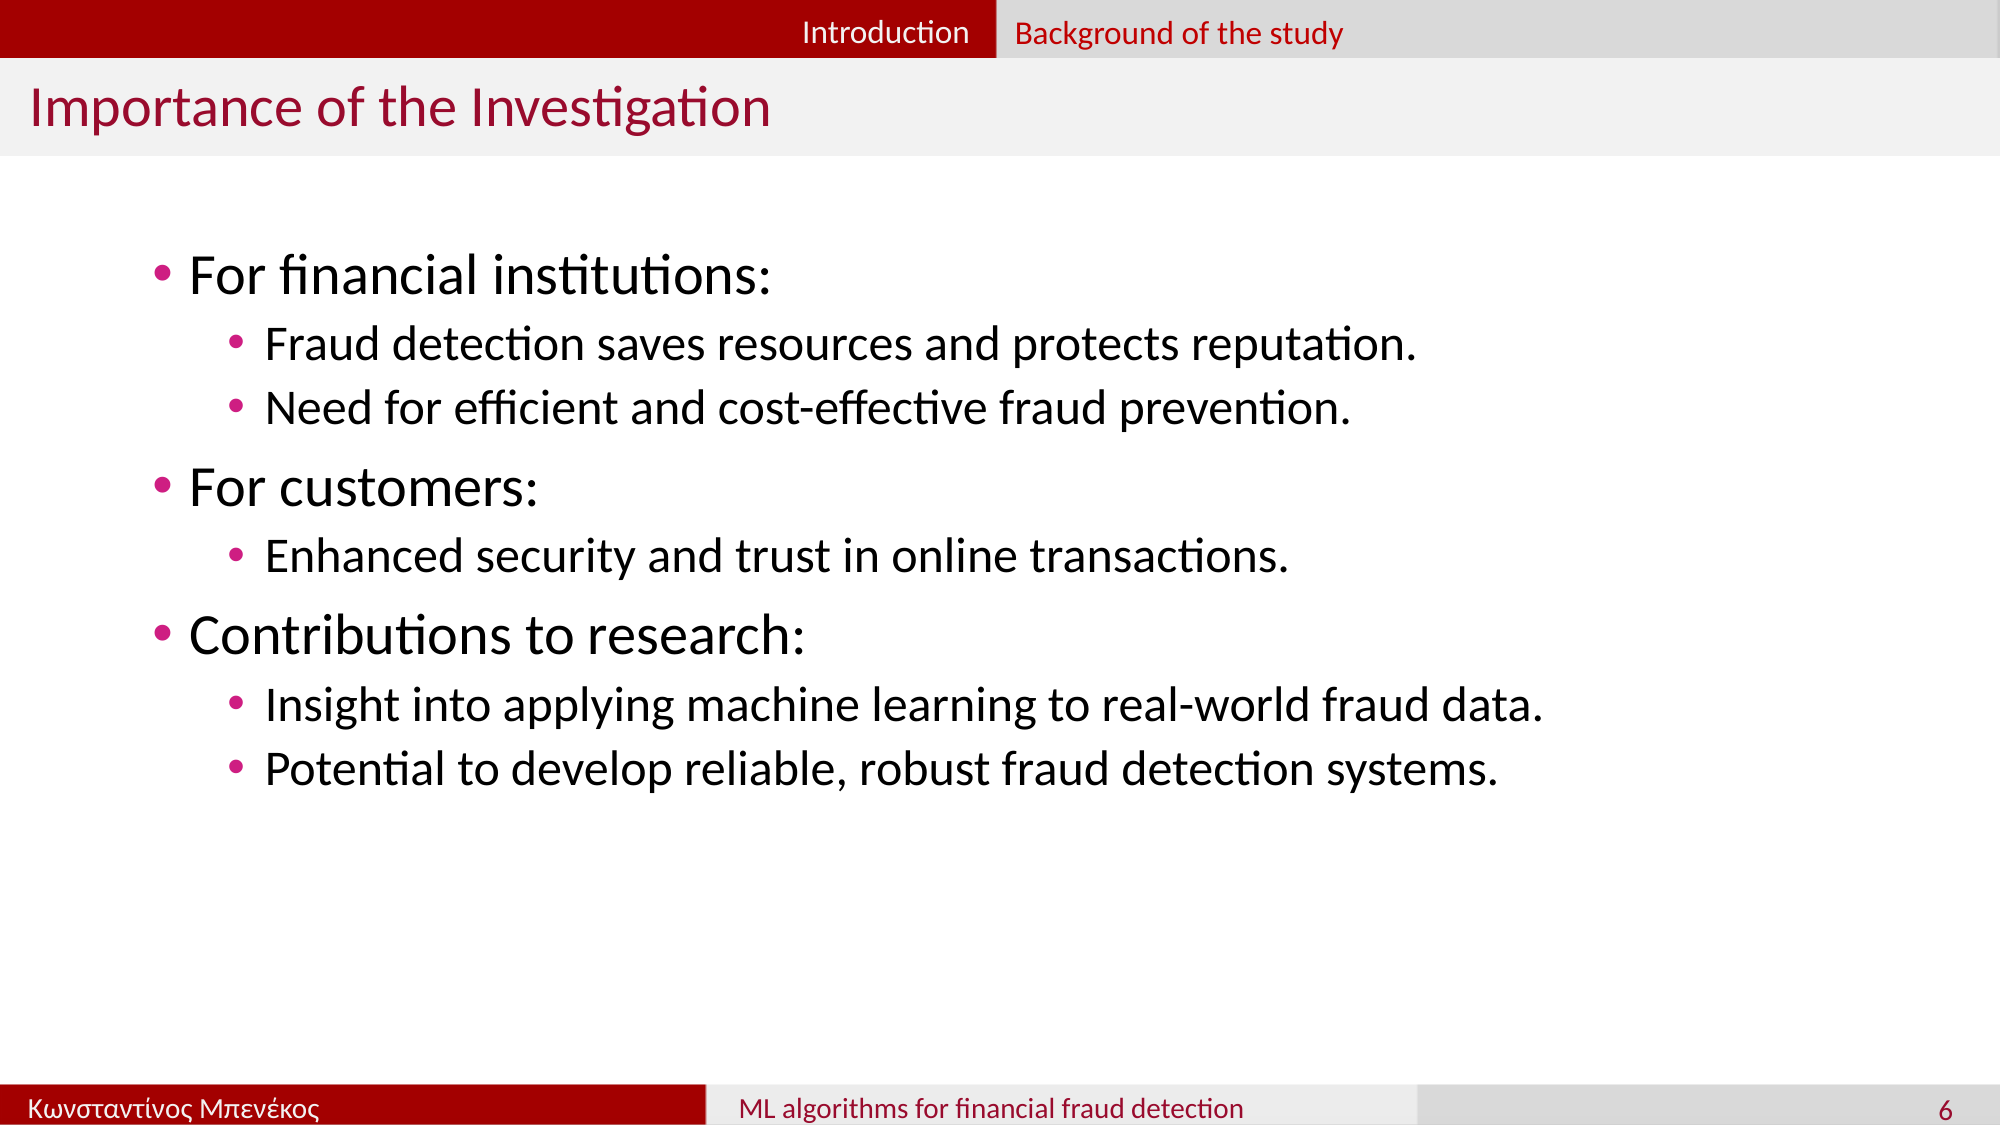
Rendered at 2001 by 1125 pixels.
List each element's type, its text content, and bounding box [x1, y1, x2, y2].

list Background of the study [999, 8, 1970, 56]
list Introduction [15, 6, 985, 55]
list For financial institutions: Fraud detection saves resources and protects reputation. Need for efficient and cost-effective fraud prevention. For customers: Enhanced security and trust in online transactions. Contributions to research: Insight into applying machine learning to real-world fraud data. Potential to develop reliable, robust fraud detection systems. [137, 236, 1863, 1003]
picture [0, 0, 2000, 156]
picture [0, 1083, 2000, 1125]
list ML algorithms for financial fraud detection [723, 1085, 1398, 1125]
list Importance of the Investigation [15, 76, 1656, 138]
slide_number 6 [1430, 1084, 1968, 1122]
list Κωνσταντίνος Μπενέκος [13, 1085, 666, 1121]
